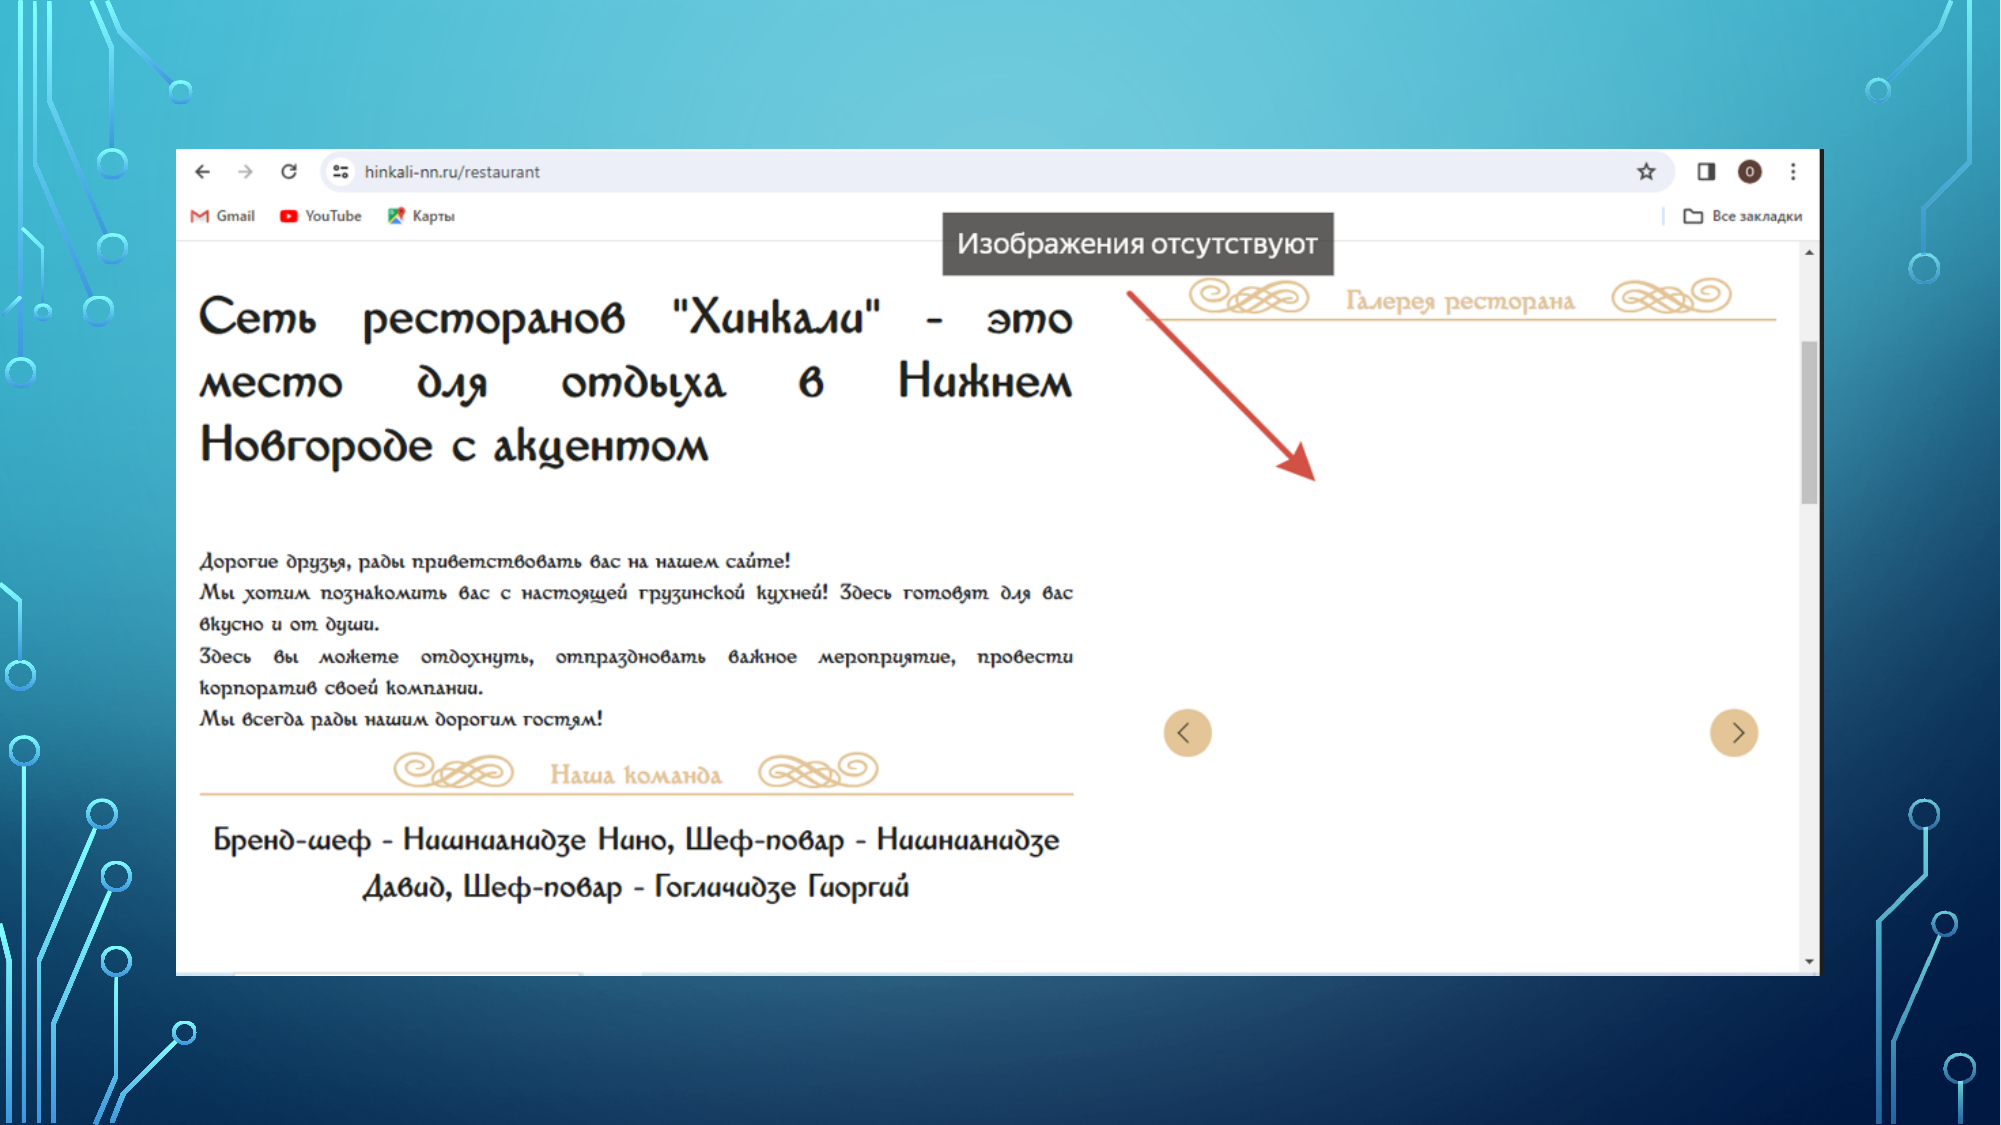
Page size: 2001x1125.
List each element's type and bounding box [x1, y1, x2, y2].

list [176, 149, 1824, 976]
